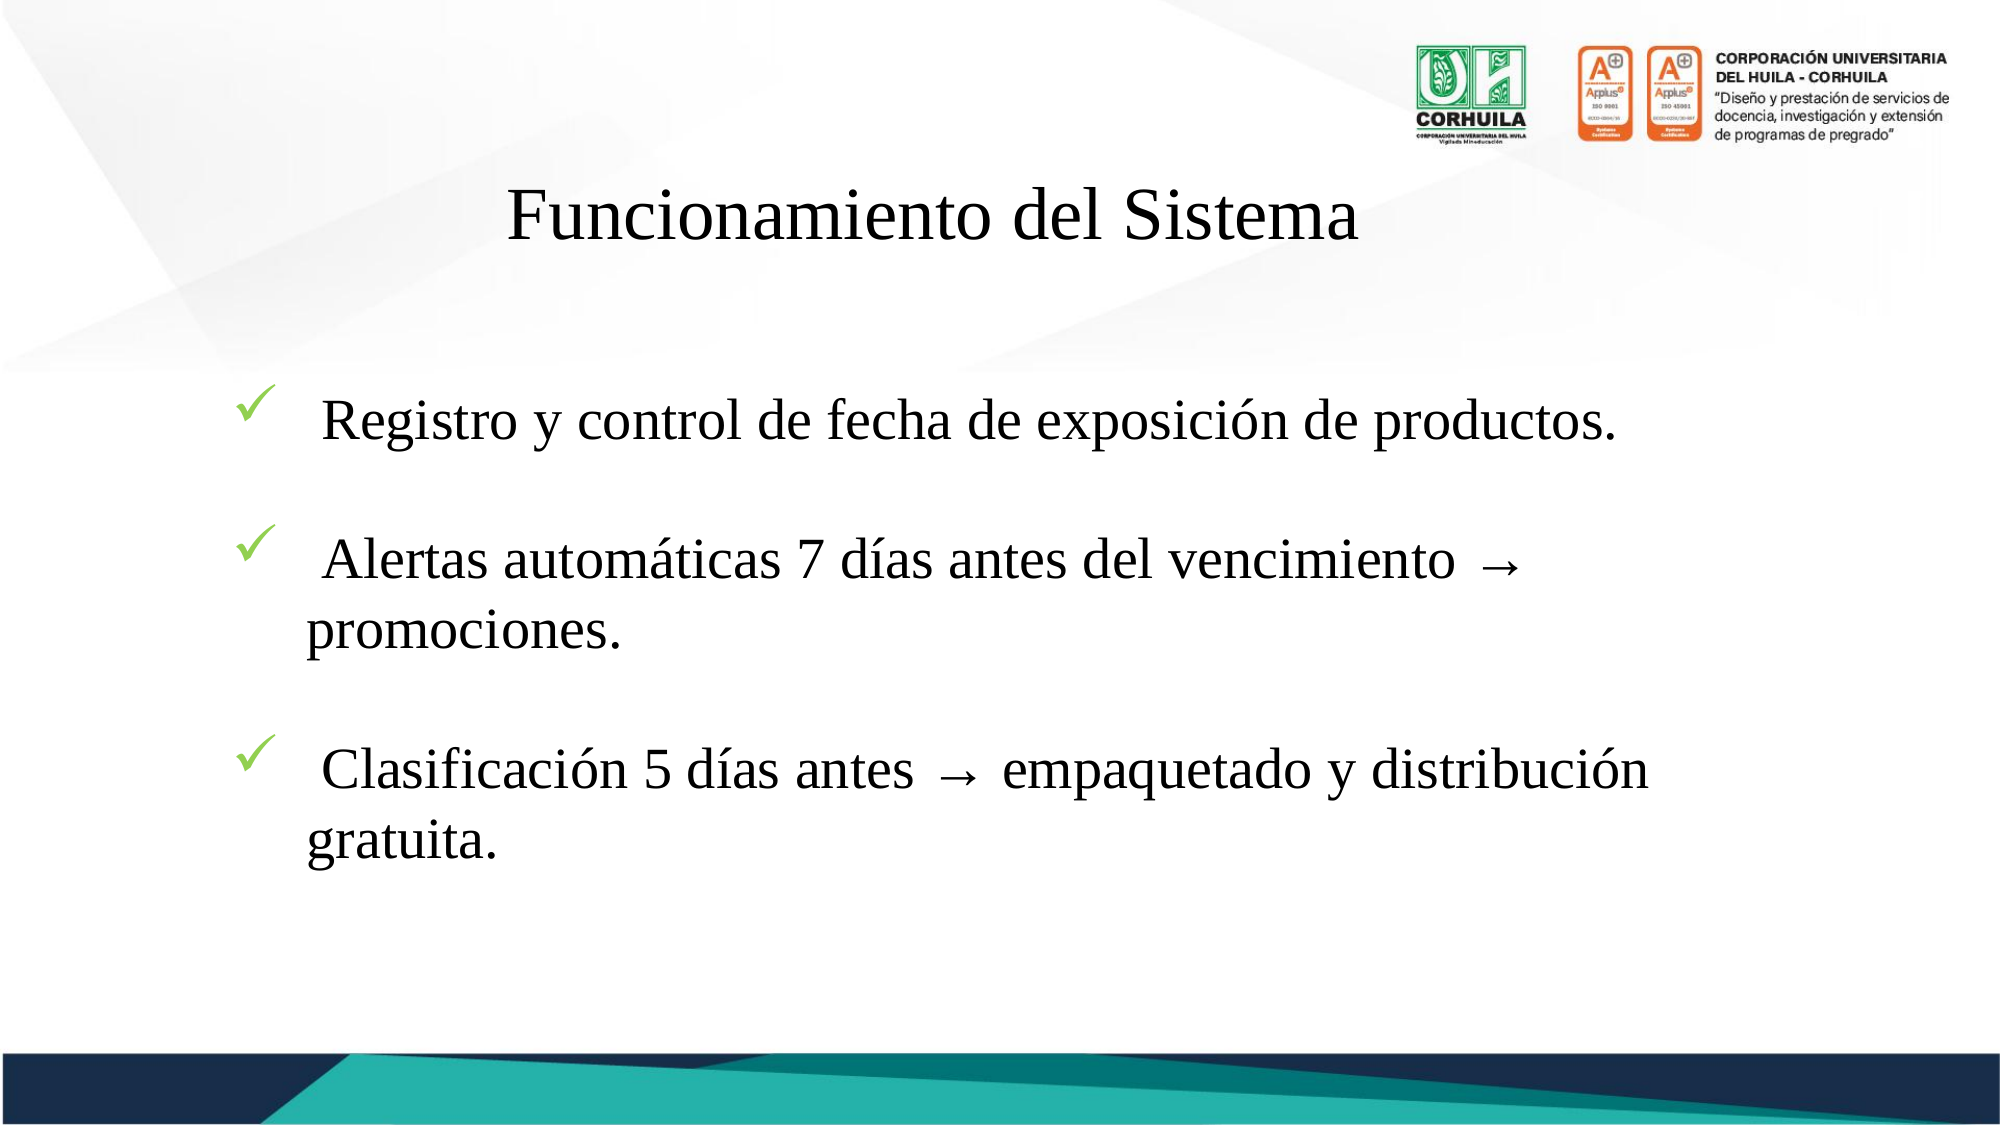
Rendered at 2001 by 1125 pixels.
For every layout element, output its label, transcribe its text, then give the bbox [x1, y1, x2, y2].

picture [0, 0, 2000, 1125]
text_box Registro y control de fecha de exposición de productos. Alertas automáticas 7 días antes del vencimiento → promociones. Clasificación 5 días antes → empaquetado y distribución gratuita. [216, 328, 1817, 1018]
text_box Funcionamiento del Sistema [251, 156, 1616, 262]
